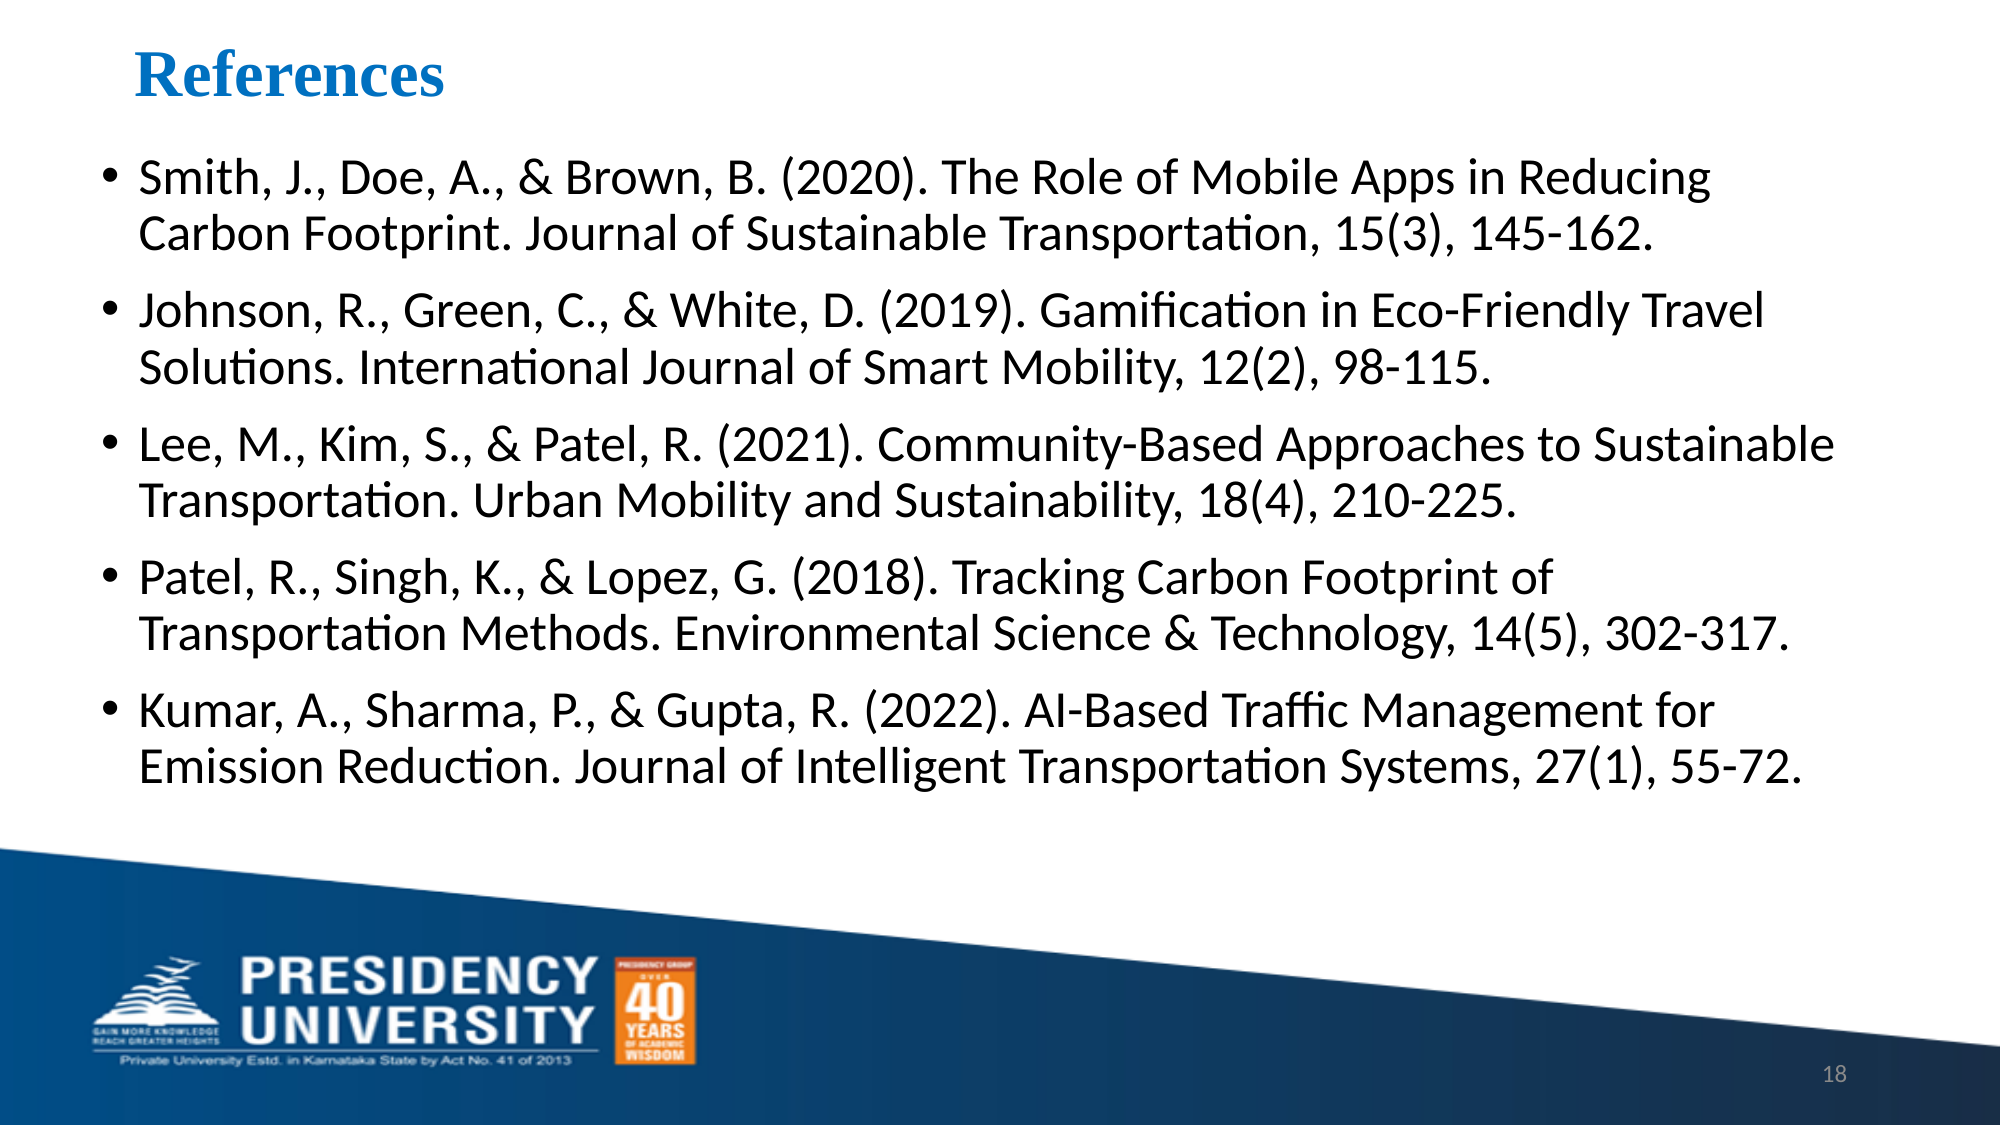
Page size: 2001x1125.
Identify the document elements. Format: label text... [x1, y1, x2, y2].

list Smith, J., Doe, A., & Brown, B. (2020). The Role of Mobile Apps in Reducing Carbon Footprint. Journal of Sustainable Transportation, 15(3), 145-162. Johnson, R., Green, C., & White, D. (2019). Gamification in Eco-Friendly Travel Solutions. International Journal of Smart Mobility, 12(2), 98-115. Lee, M., Kim, S., & Patel, R. (2021). Community-Based Approaches to Sustainable Transportation. Urban Mobility and Sustainability, 18(4), 210-225. Patel, R., Singh, K., & Lopez, G. (2018). Tracking Carbon Footprint of Transportation Methods. Environmental Science & Technology, 14(5), 302-317. Kumar, A., Sharma, P., & Gupta, R. (2022). AI-Based Traffic Management for Emission Reduction. Journal of Intelligent Transportation Systems, 27(1), 55-72. [86, 142, 1863, 849]
title References [119, 22, 1845, 128]
picture [0, 845, 2000, 1125]
slide_number 18 [1412, 1042, 1863, 1103]
